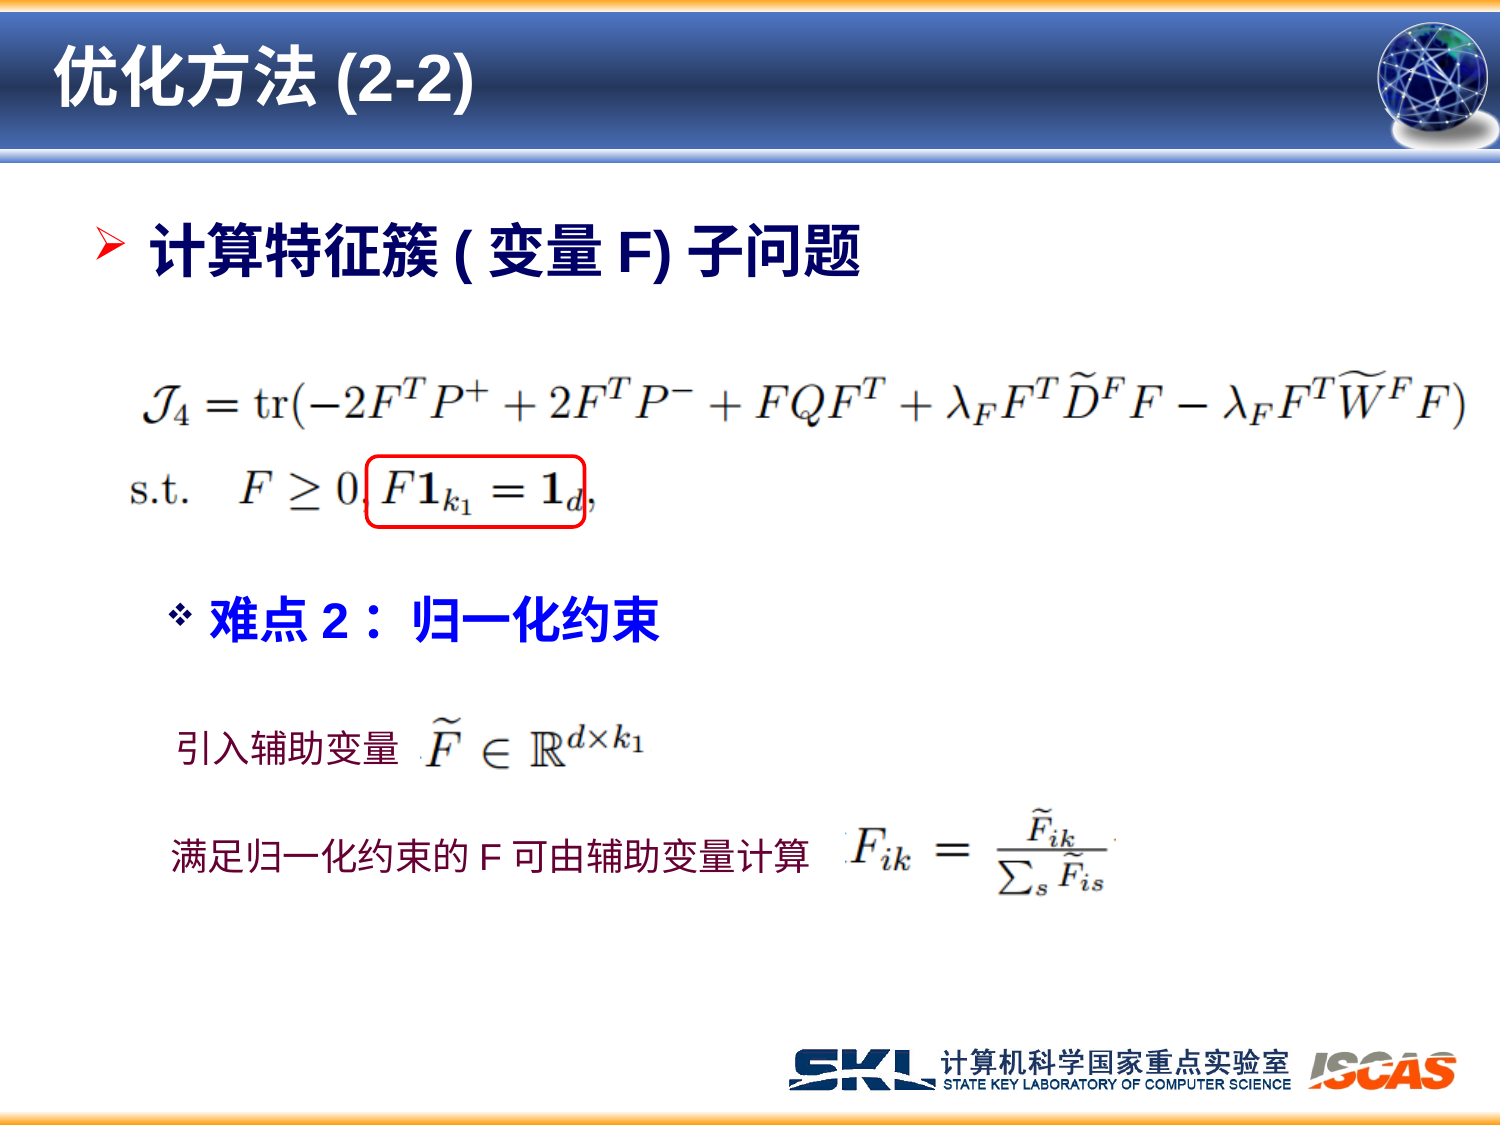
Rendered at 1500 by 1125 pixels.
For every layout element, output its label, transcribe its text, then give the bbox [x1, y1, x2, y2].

picture [786, 1046, 1294, 1094]
title 优化方法(2-2) [37, 0, 1365, 151]
list 计算特征簇(变量F)子问题 难点2：归一化约束 [77, 206, 1448, 1000]
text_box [159, 703, 1117, 906]
picture [123, 365, 1471, 528]
picture [1299, 1040, 1468, 1103]
picture [1374, 18, 1500, 150]
